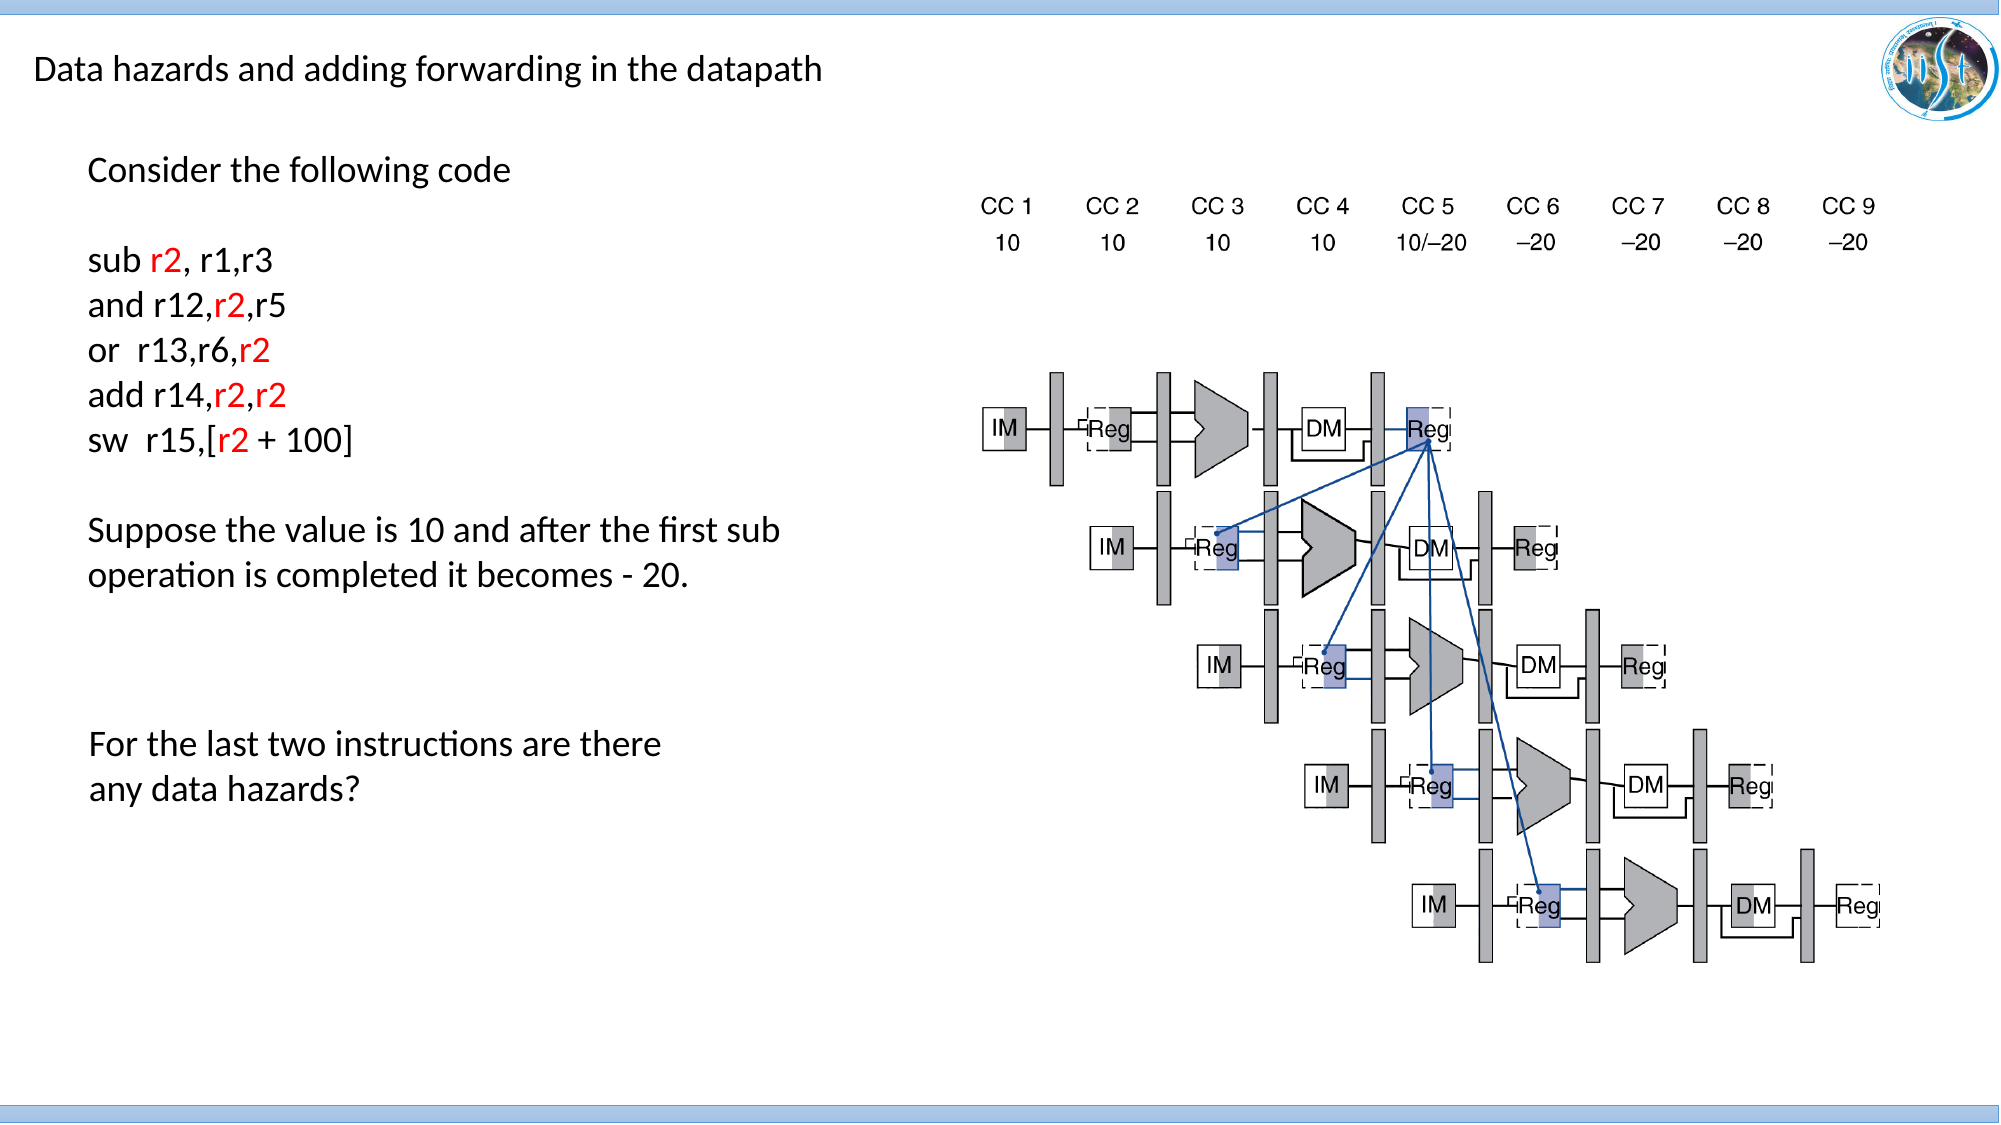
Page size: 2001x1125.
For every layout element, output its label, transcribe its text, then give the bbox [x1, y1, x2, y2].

text_box [0, 0, 1999, 15]
picture [971, 186, 1908, 963]
text_box [0, 1105, 1999, 1123]
picture [1954, 79, 1999, 121]
picture [1881, 17, 1999, 121]
text_box Consider the following code sub r2, r1,r3 and r12,r2,r5 or r13,r6,r2 add r14,r2,r2 sw r15,[r2 + 100] Suppose the value is 10 and after the first sub operation is completed it becomes - 20. [72, 138, 814, 648]
text_box For the last two instructions are there any data hazards? [73, 711, 739, 817]
text_box Data hazards and adding forwarding in the datapath [18, 36, 1862, 97]
text_box [66, 125, 1952, 189]
